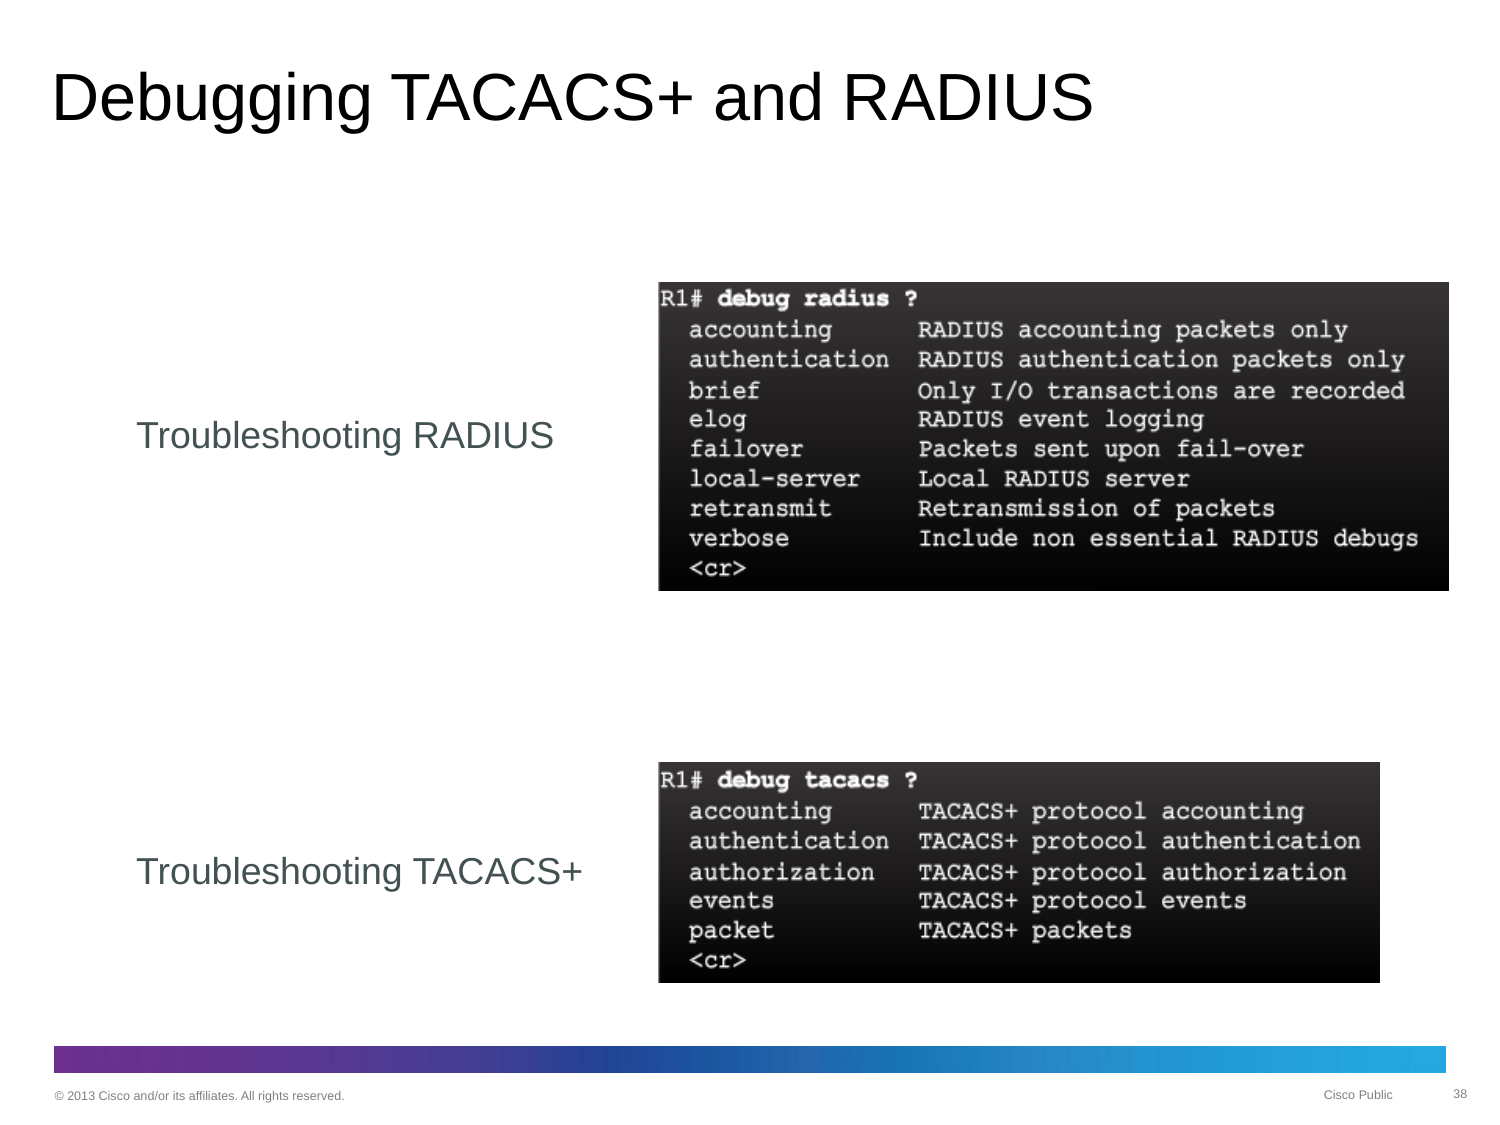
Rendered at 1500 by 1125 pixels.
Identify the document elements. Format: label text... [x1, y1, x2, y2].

picture [657, 762, 1380, 983]
picture [54, 1046, 1446, 1073]
text_box Troubleshooting TACACS+ [121, 842, 652, 903]
title Debugging TACACS+ and RADIUS [37, 2, 1447, 141]
text_box Troubleshooting RADIUS [121, 406, 582, 466]
picture [657, 282, 1449, 591]
